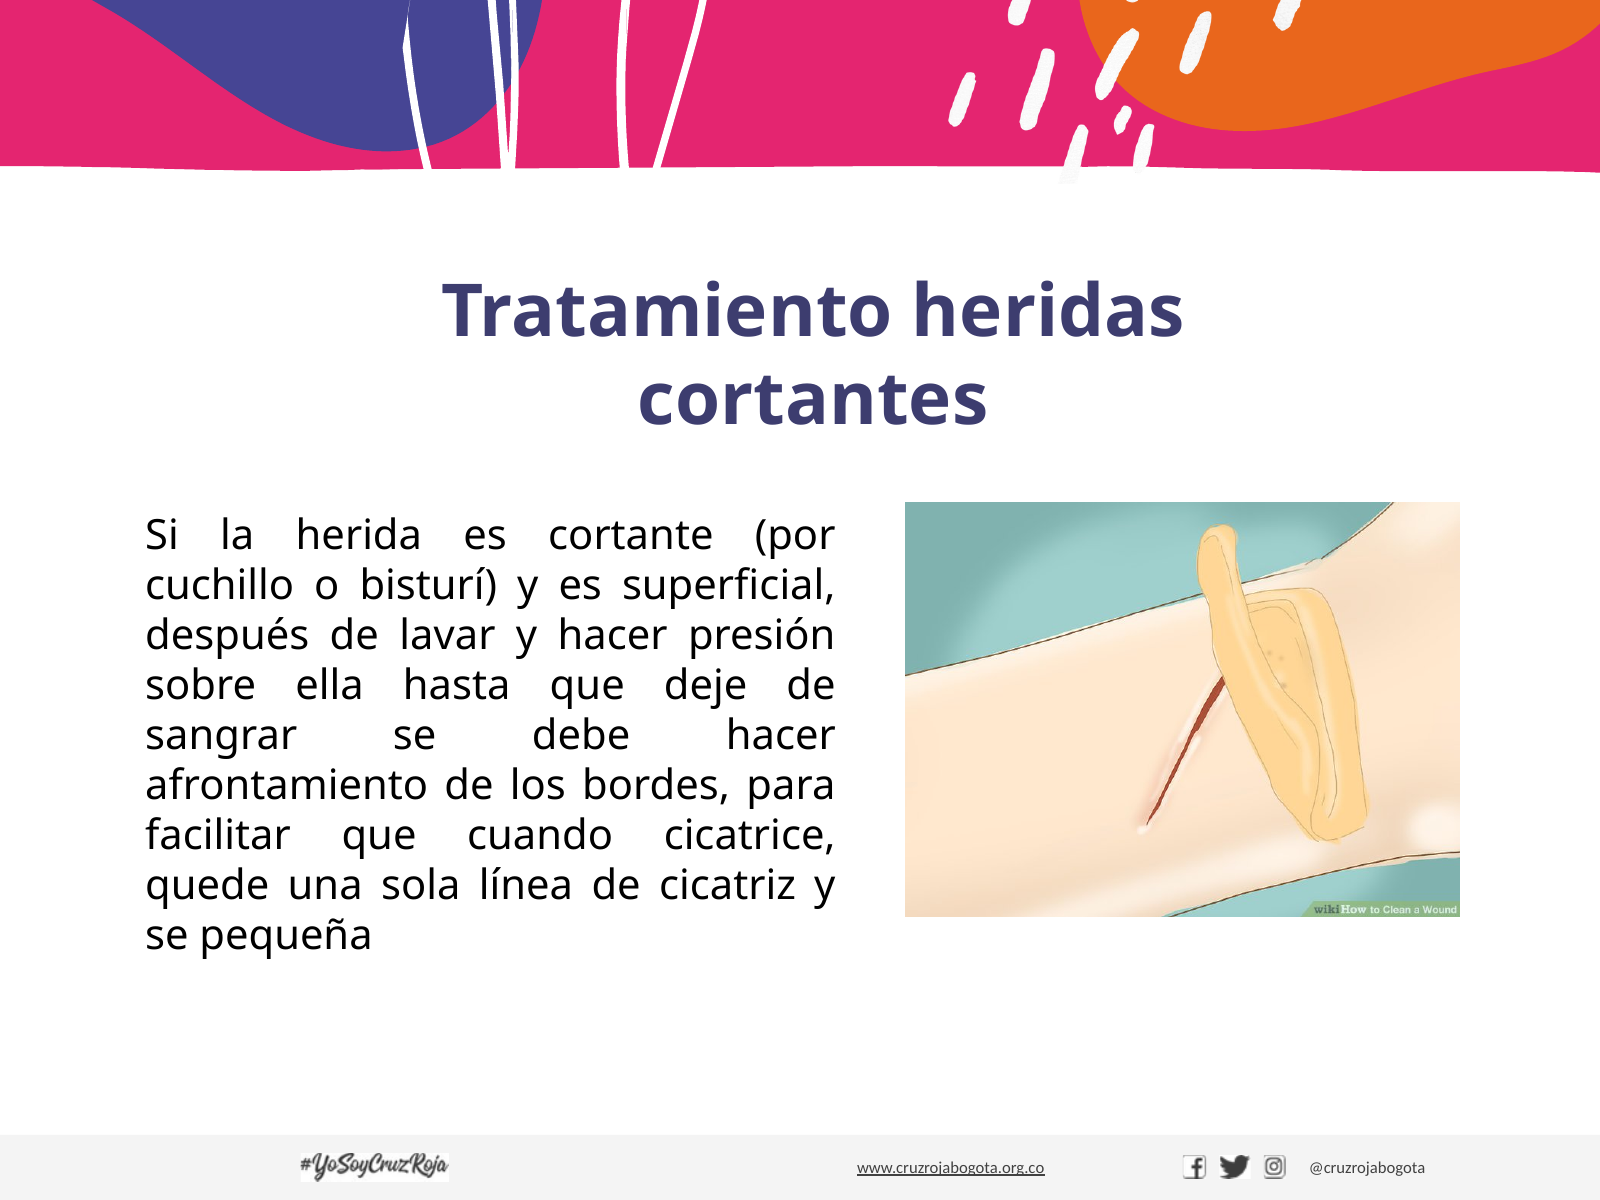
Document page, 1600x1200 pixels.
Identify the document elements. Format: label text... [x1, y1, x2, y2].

picture [905, 501, 1460, 918]
list Si la herida es cortante (por cuchillo o bisturí) y es superficial, después de lavar y hacer presión sobre ella hasta que deje de sangrar se debe hacer afrontamiento de los bordes, para facilitar que cuando cicatrice, quede una sola línea de cicatriz y se pequeña [145, 507, 836, 1132]
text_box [0, 0, 1600, 184]
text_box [0, 1134, 1600, 1200]
title Tratamiento heridas cortantes [272, 263, 1354, 465]
